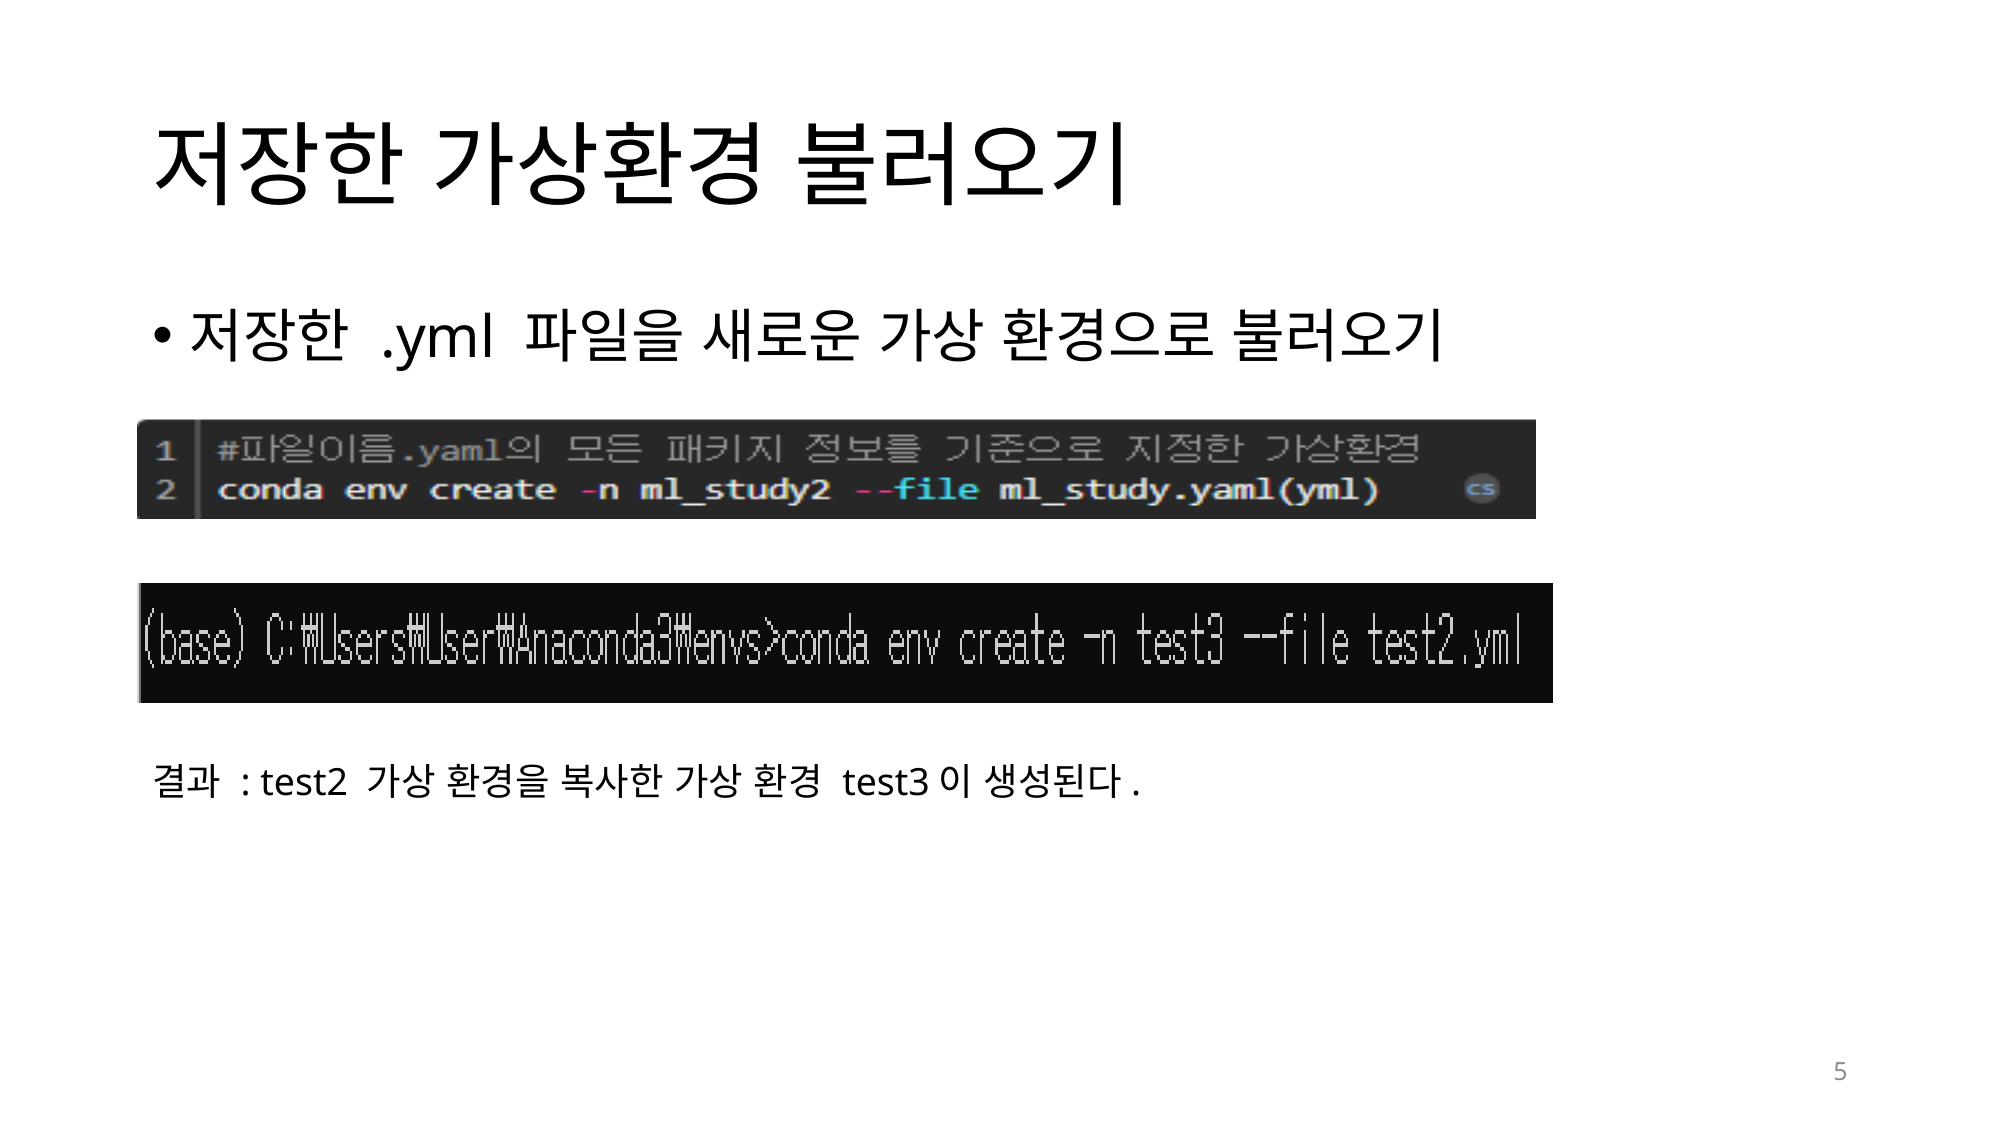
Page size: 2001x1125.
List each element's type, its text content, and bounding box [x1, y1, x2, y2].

picture [137, 583, 1553, 703]
picture [137, 418, 1536, 519]
list 저장한 .yml 파일을 새로운 가상 환경으로 불러오기 [137, 299, 1863, 1014]
title 저장한 가상환경 불러오기 [137, 59, 1863, 278]
slide_number 5 [1412, 1042, 1863, 1103]
text_box 결과 : test2 가상 환경을 복사한 가상 환경 test3이 생성된다. [137, 751, 1443, 811]
